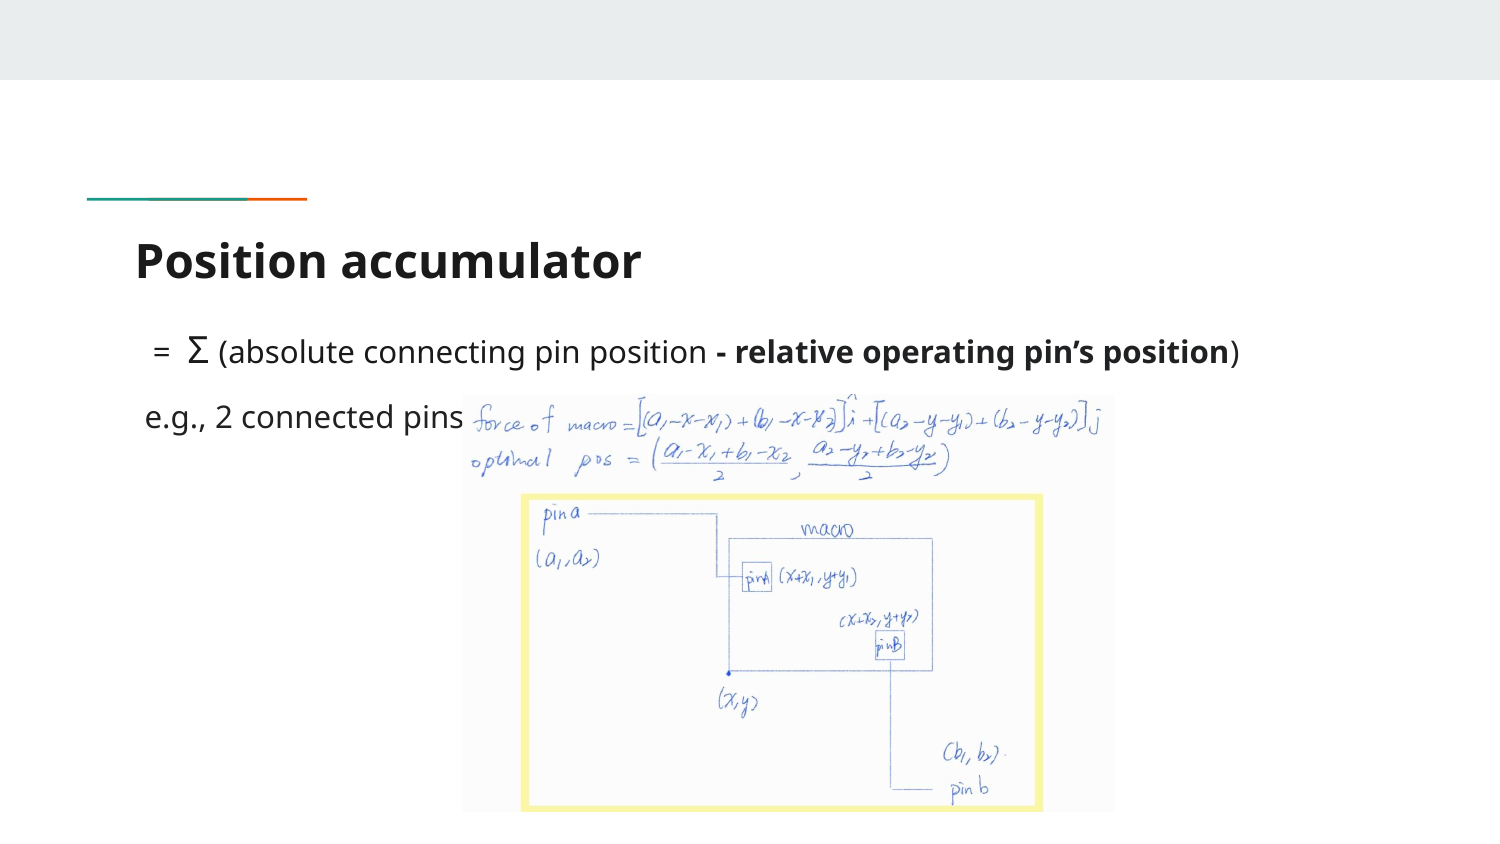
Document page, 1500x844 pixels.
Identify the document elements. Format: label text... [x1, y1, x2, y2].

title Position accumulator [119, 216, 1381, 305]
list = Σ (absolute connecting pin position - relative operating pin’s position) e.g., 2 connected pins: [129, 304, 574, 676]
picture [462, 276, 1114, 844]
list = Σ (absolute connecting pin position - relative operating pin’s position) e.g., 2 connected pins: [1001, 304, 1353, 676]
